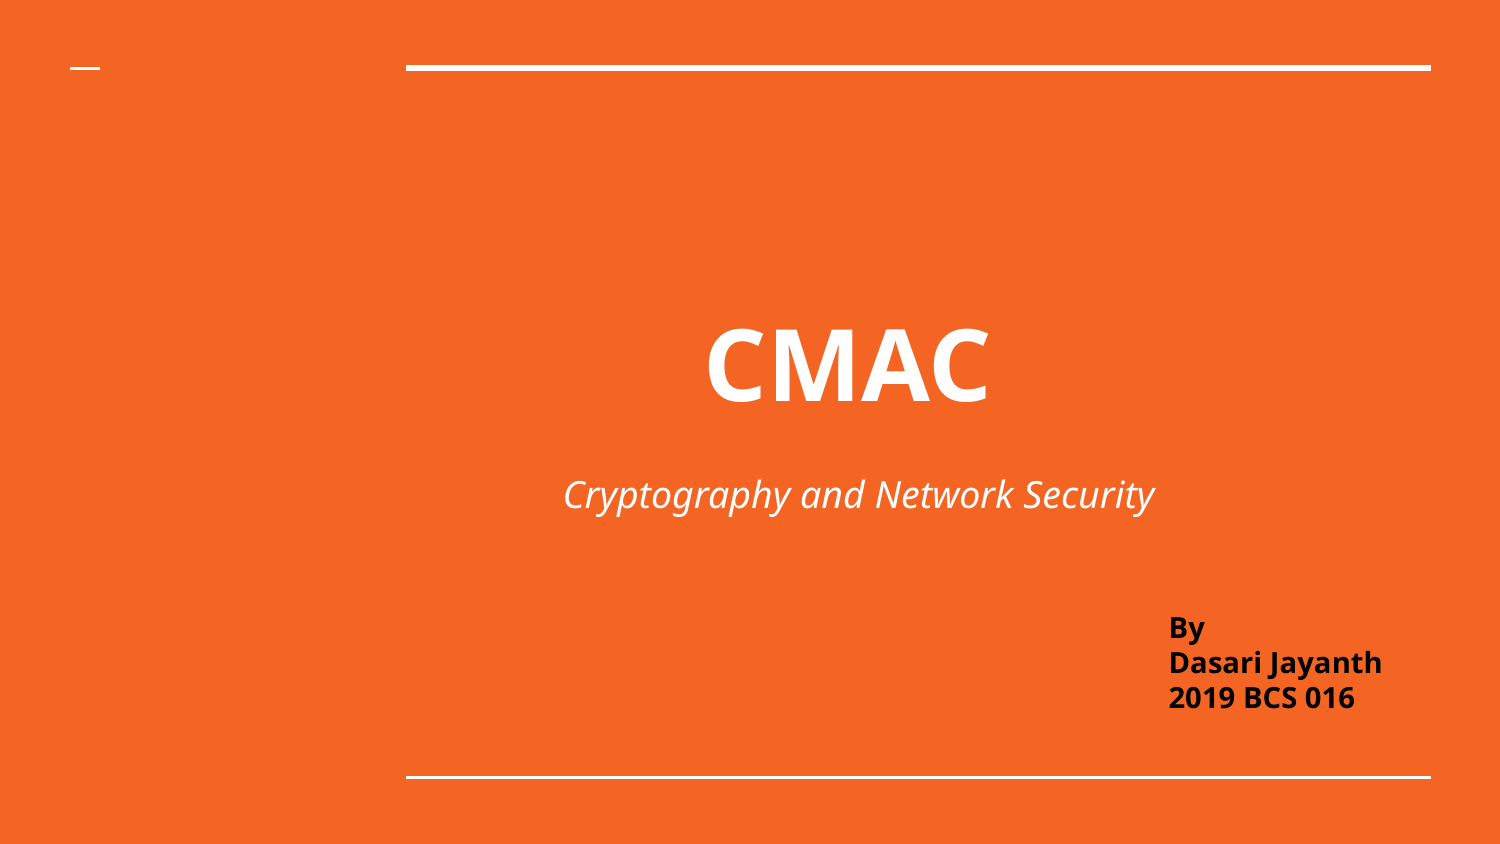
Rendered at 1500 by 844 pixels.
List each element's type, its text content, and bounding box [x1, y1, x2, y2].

subtitle Cryptography and Network Security [547, 452, 1187, 531]
text_box By Dasari Jayanth 2019 BCS 016 [1153, 594, 1455, 765]
title CMAC [461, 286, 1236, 452]
